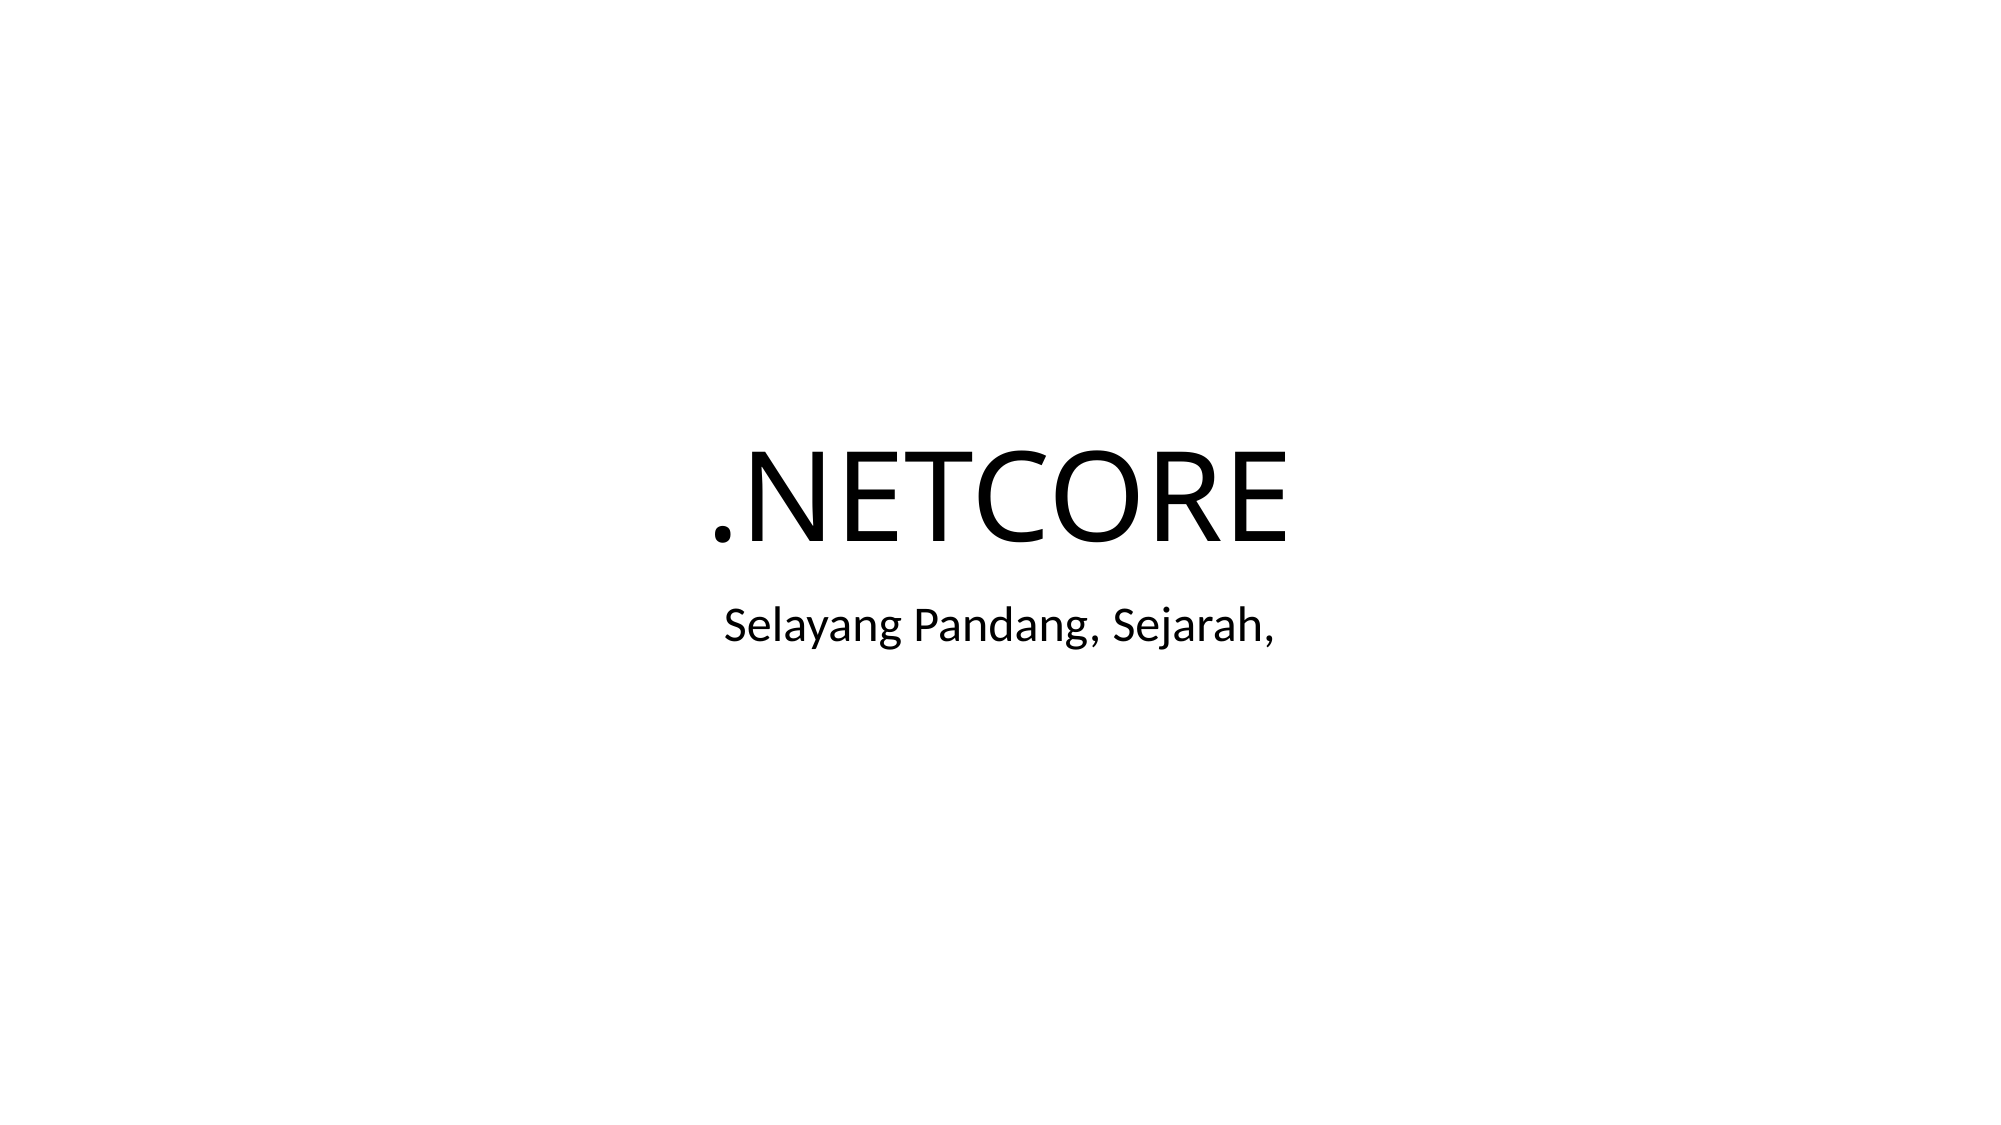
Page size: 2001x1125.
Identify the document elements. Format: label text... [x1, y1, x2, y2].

title .NETCORE [249, 184, 1750, 576]
subtitle Selayang Pandang, Sejarah, [249, 590, 1750, 863]
